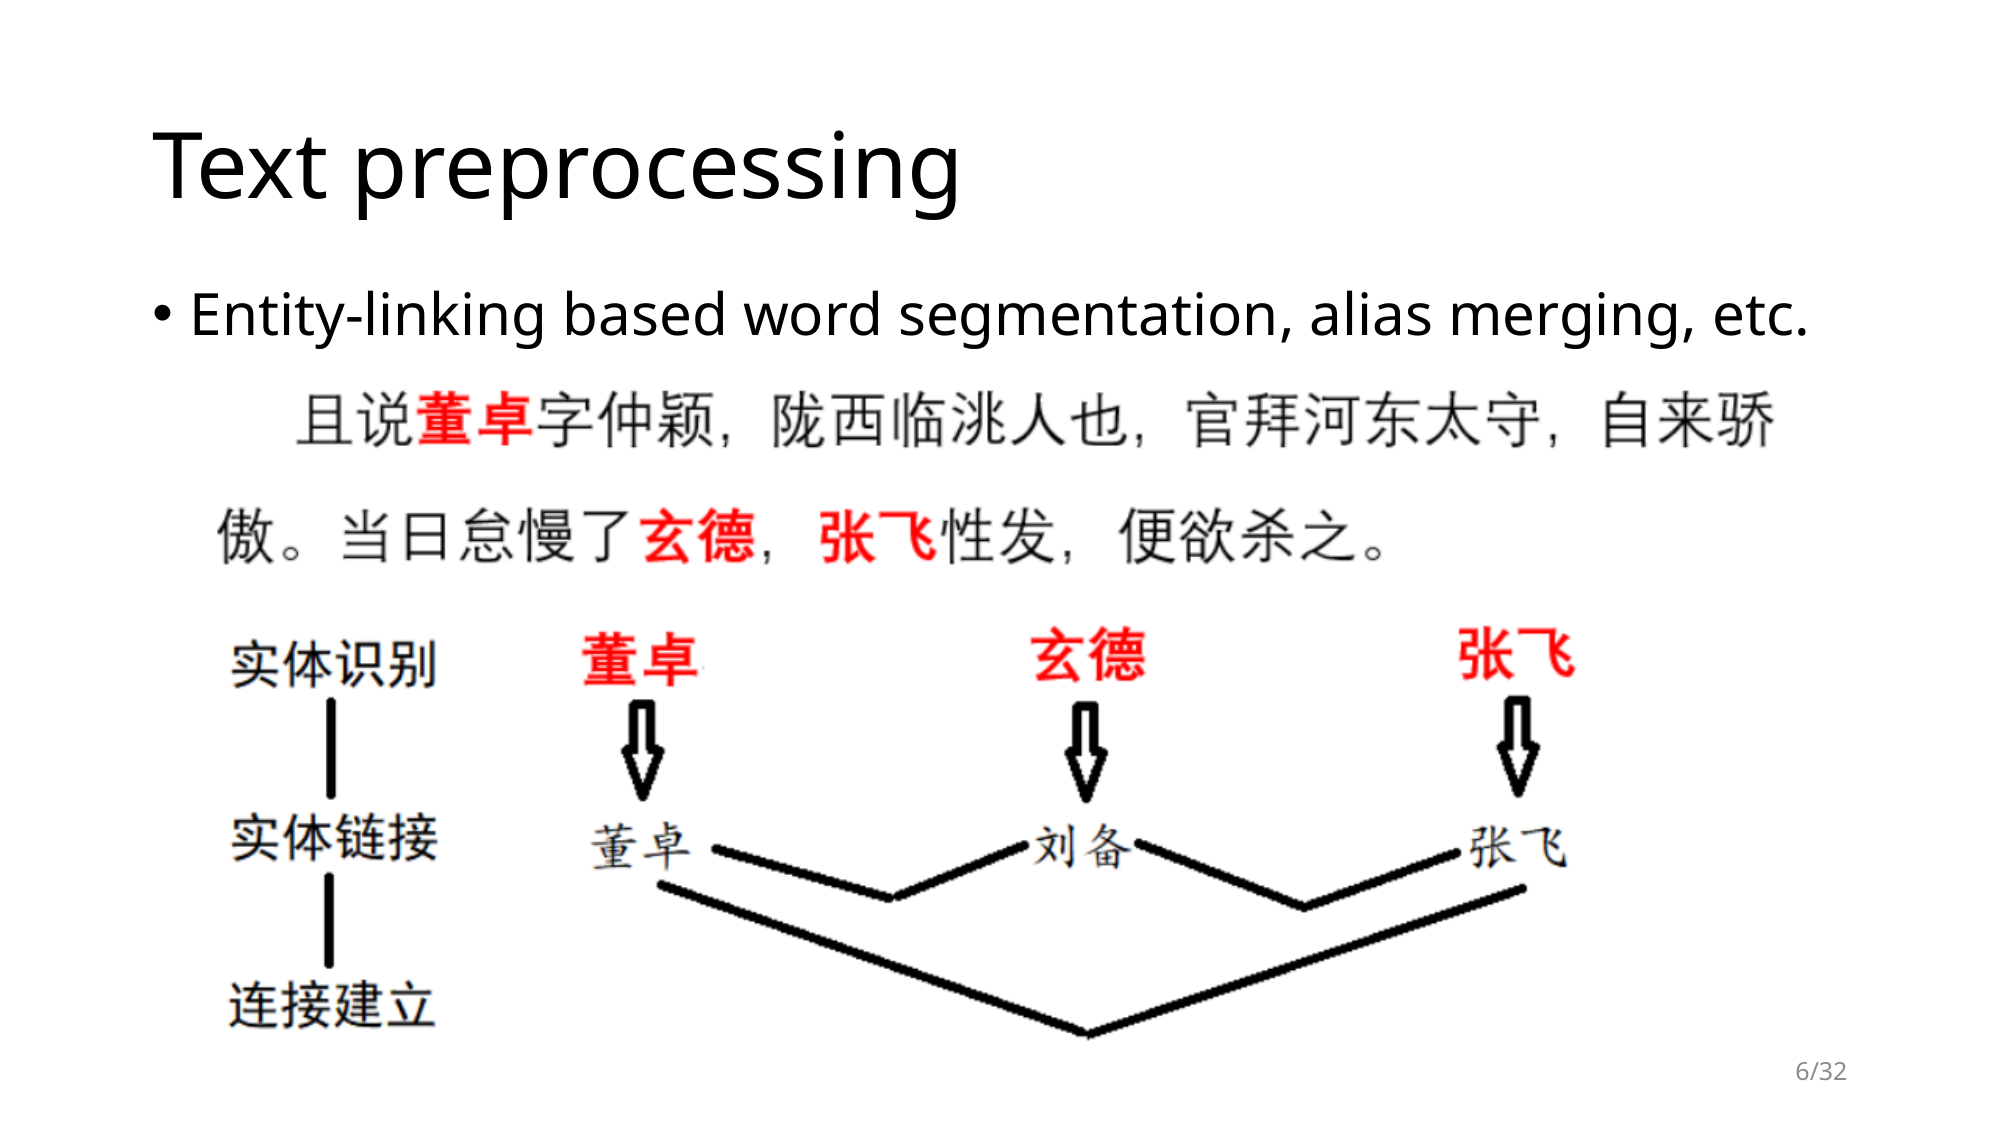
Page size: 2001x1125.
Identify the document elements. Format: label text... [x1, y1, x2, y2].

picture [217, 388, 1783, 1052]
slide_number 6/32 [1412, 1042, 1863, 1103]
list Entity-linking based word segmentation, alias merging, etc. [137, 277, 1863, 1080]
title Text preprocessing [137, 59, 1863, 277]
